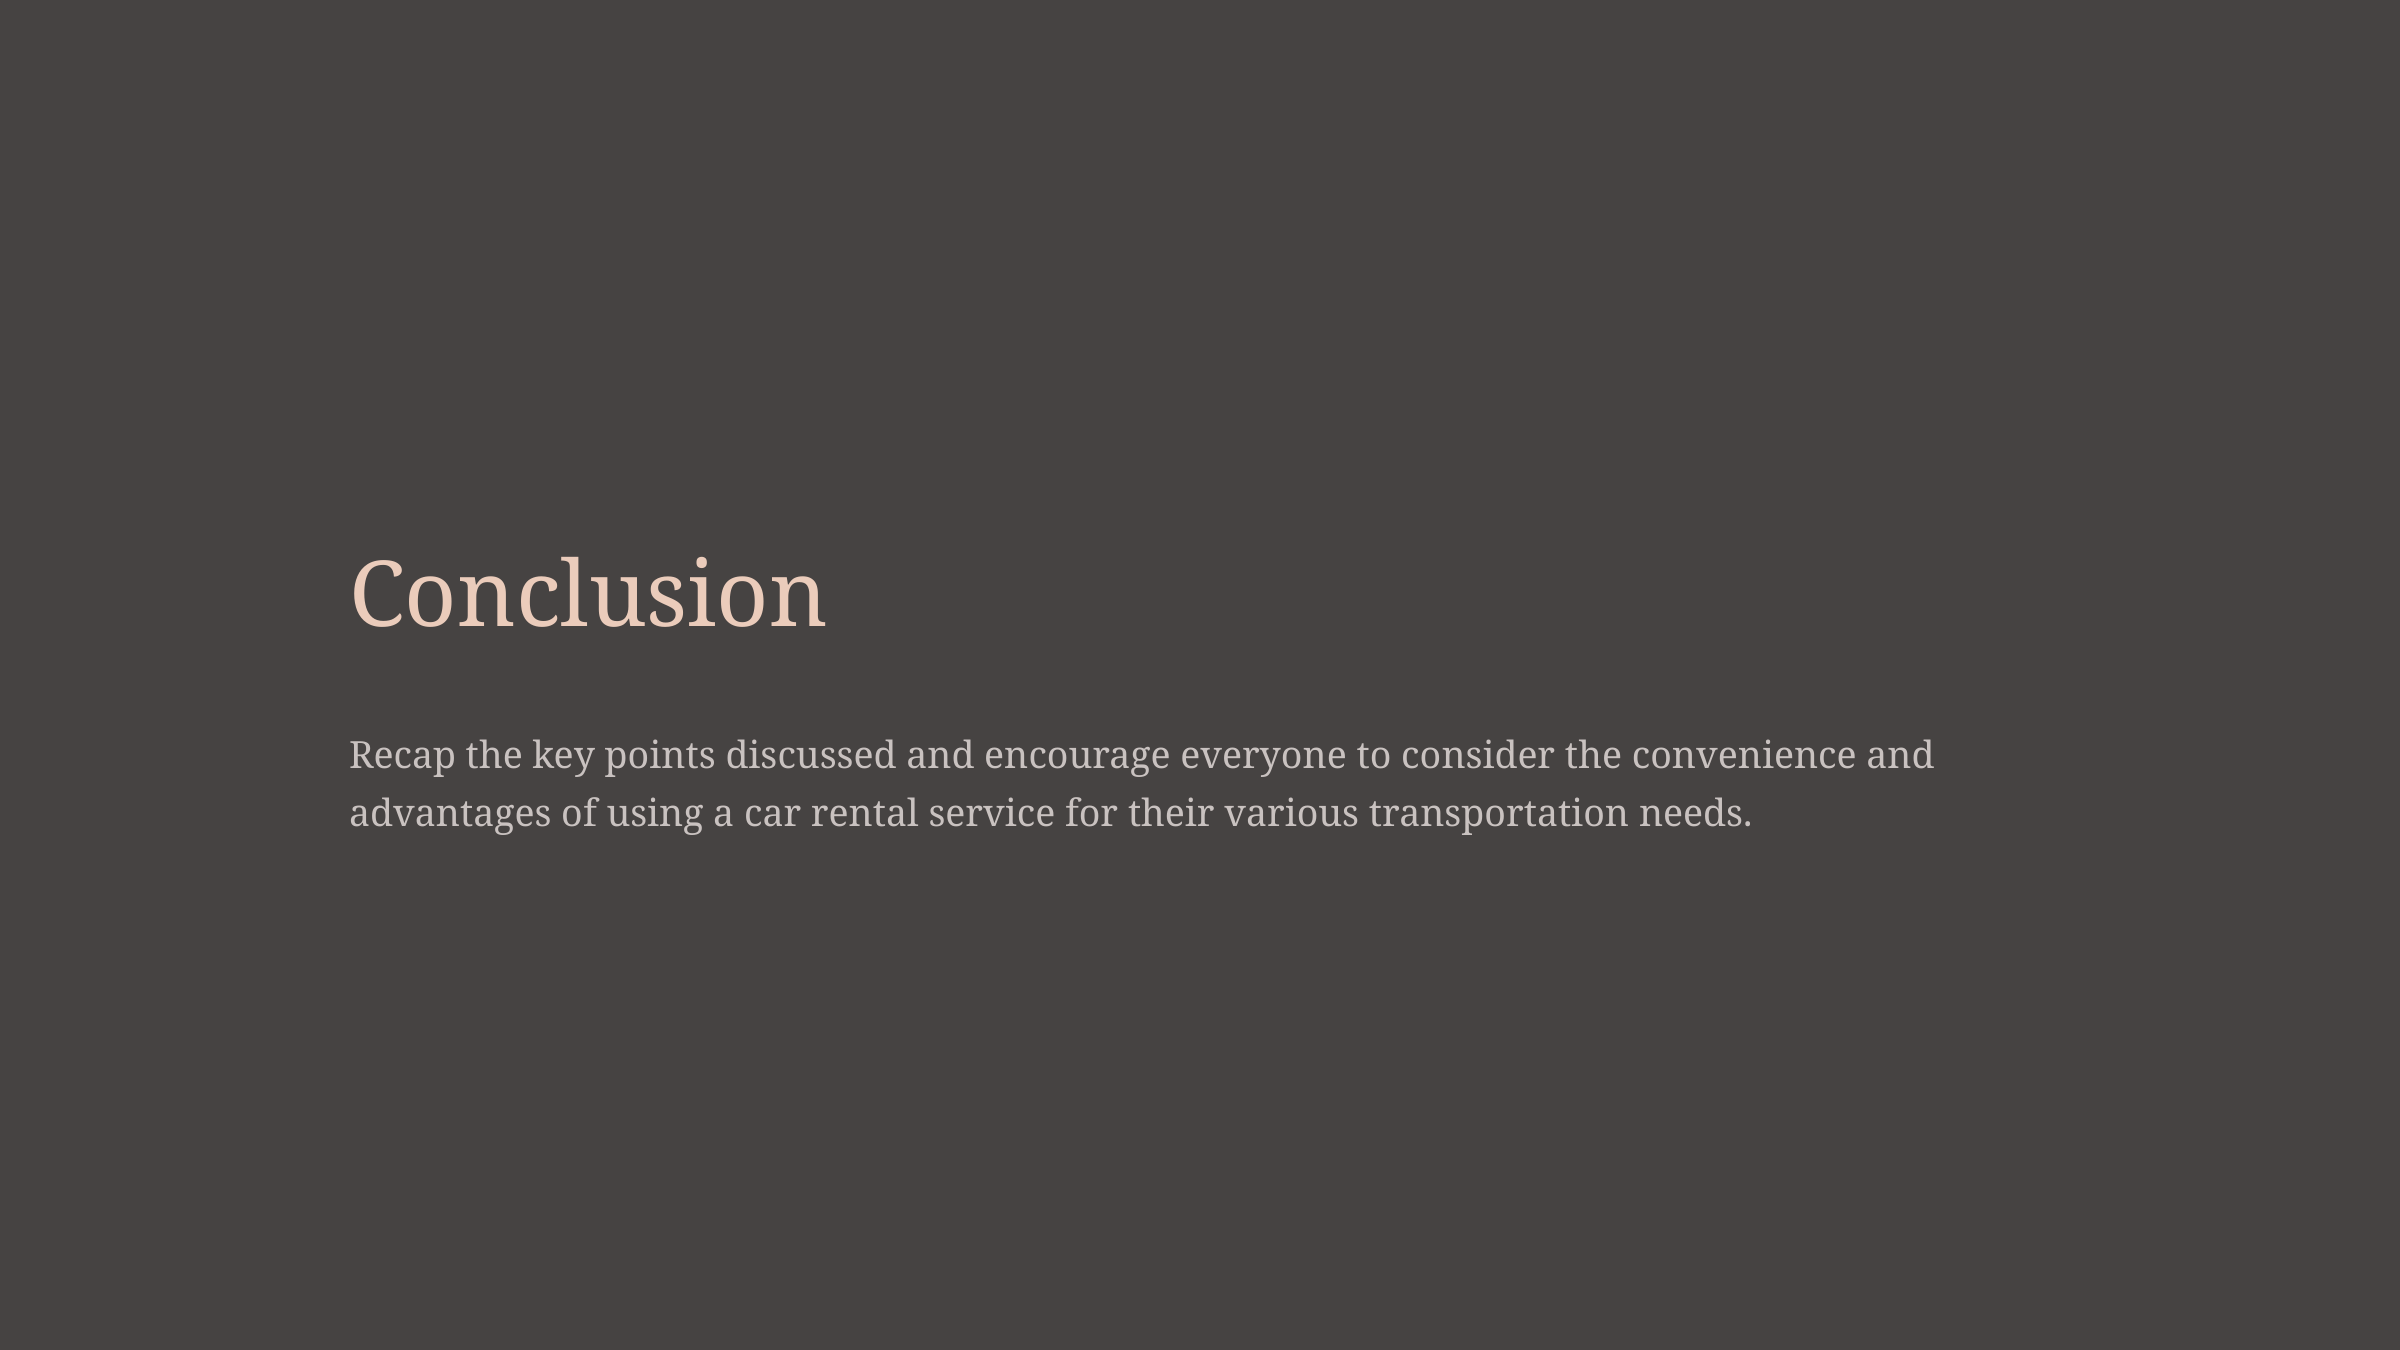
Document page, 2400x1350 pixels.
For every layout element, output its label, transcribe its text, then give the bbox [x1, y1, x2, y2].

text_box [0, 0, 2400, 1350]
text_box Conclusion [334, 523, 1064, 638]
text_box Recap the key points discussed and encourage everyone to consider the convenience and advantages of using a car rental service for their various transportation needs. [334, 710, 2066, 827]
